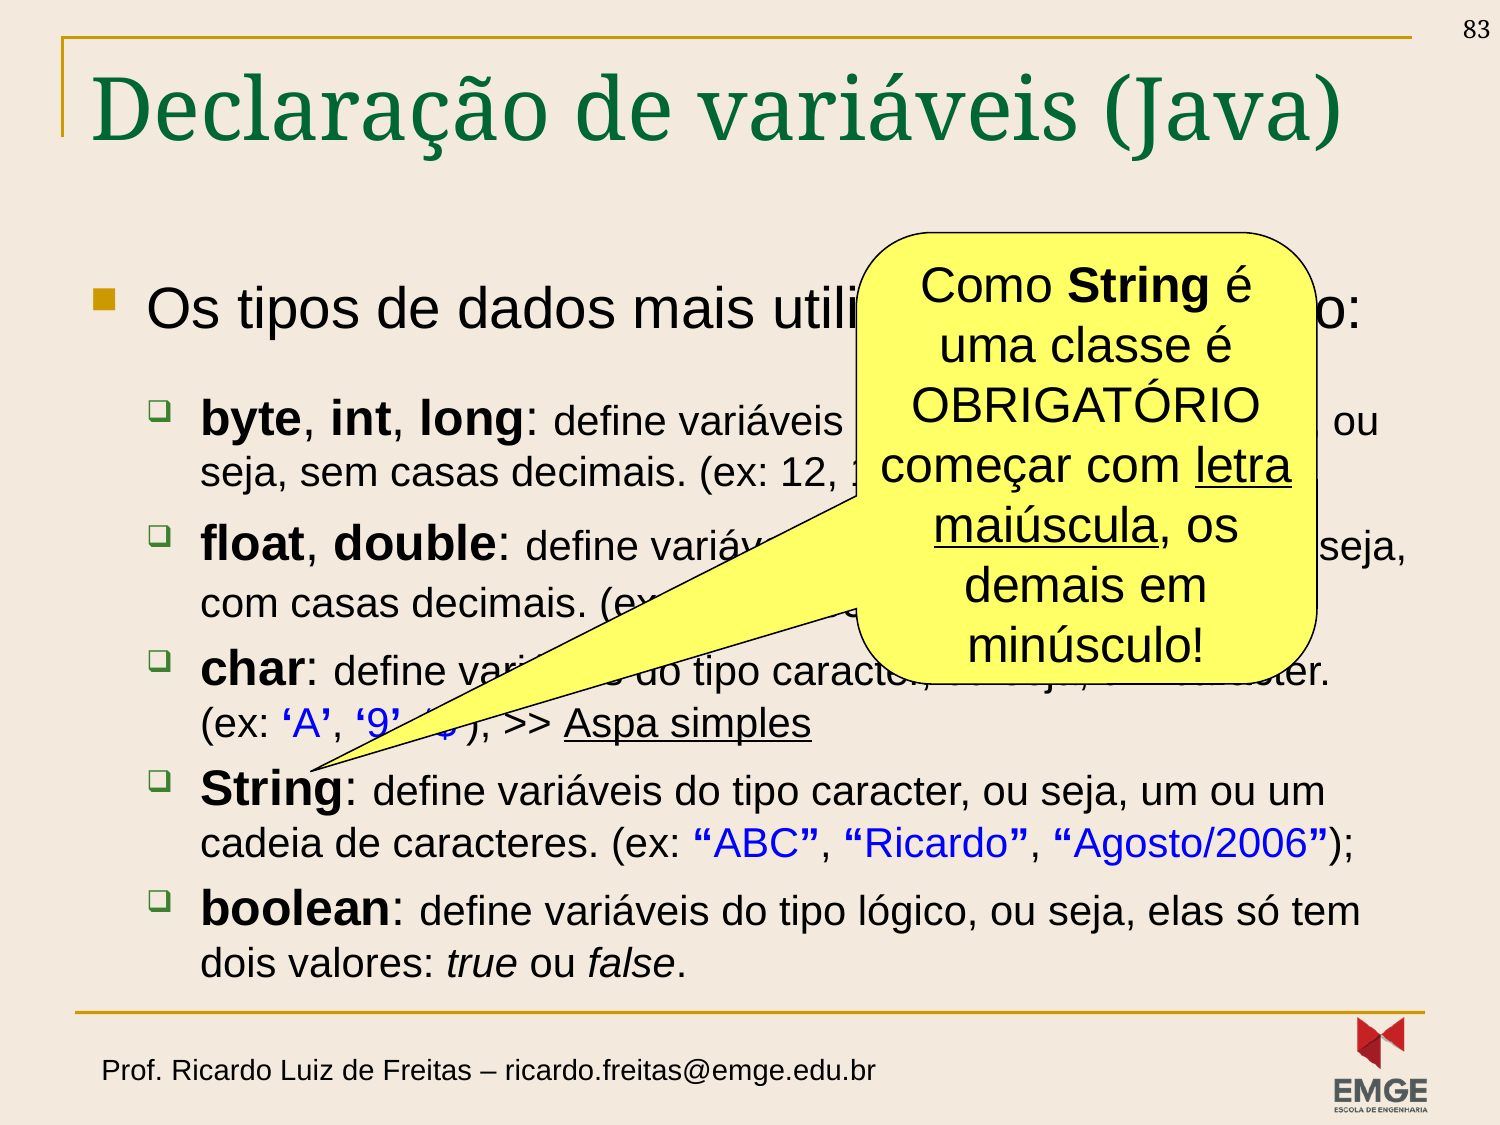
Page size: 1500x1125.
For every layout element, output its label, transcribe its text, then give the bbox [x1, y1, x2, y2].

title Declaração de variáveis (Java) [75, 45, 1425, 233]
picture [1328, 1012, 1433, 1116]
slide_number 83 [1392, 0, 1500, 55]
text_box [856, 232, 1318, 685]
list Os tipos de dados mais utilizados no Java são: byte, int, long: define variáveis numéricas do tipo inteiro, ou seja, sem casas decimais. (ex: 12, 1000, 5, 345); float, double: define variáveis numéricas do tipo real, ou seja, com casas decimais. (ex: 1.45, 0.05, 500.4, 3.4); char: define variáveis do tipo caracter, ou seja, um caracter. (ex: ‘A’, ‘9’, ‘$’); >> Aspa simples String: define variáveis do tipo caracter, ou seja, um ou um cadeia de caracteres. (ex: “ABC”, “Ricardo”, “Agosto/2006”); boolean: define variáveis do tipo lógico, ou seja, elas só tem dois valores: true ou false. [75, 262, 1425, 1006]
